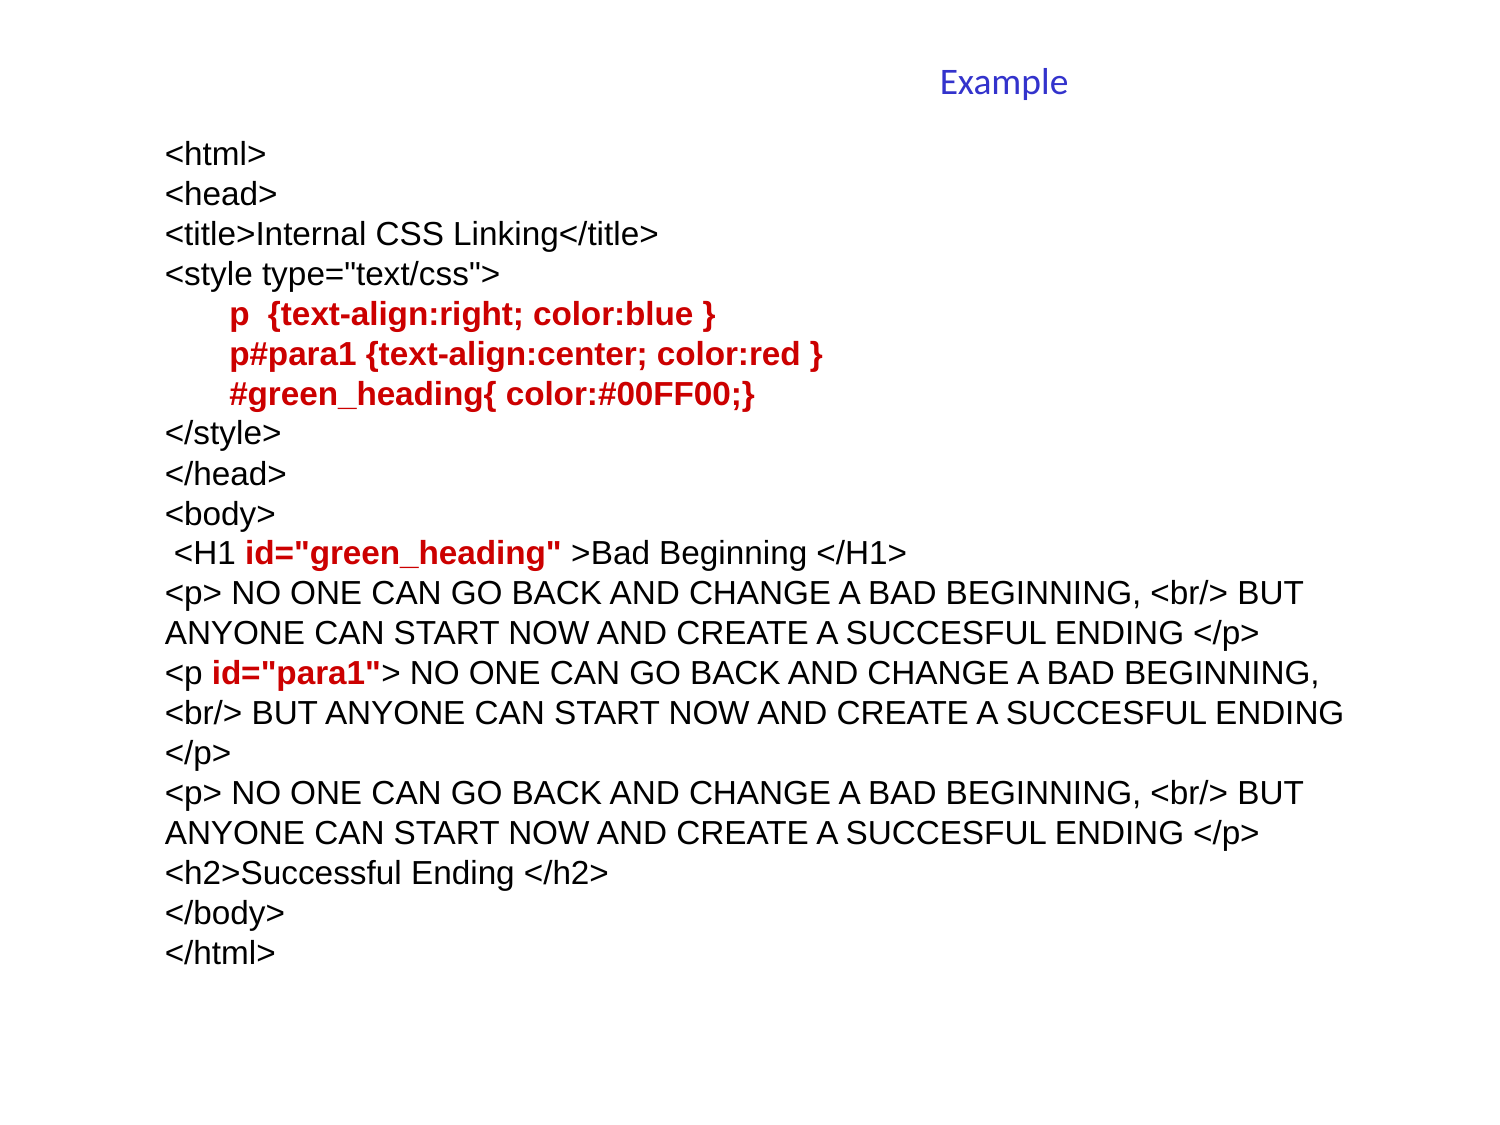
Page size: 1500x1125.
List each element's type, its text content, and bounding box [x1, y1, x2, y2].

text_box Example [924, 49, 1325, 110]
text_box <html> <head> <title>Internal CSS Linking</title> <style type="text/css"> p {text-align:right; color:blue } p#para1 {text-align:center; color:red } #green_heading{ color:#00FF00;} </style> </head> <body> <H1 id="green_heading" >Bad Beginning </H1> <p> NO ONE CAN GO BACK AND CHANGE A BAD BEGINNING, <br/> BUT ANYONE CAN START NOW AND CREATE A SUCCESFUL ENDING </p> <p id="para1"> NO ONE CAN GO BACK AND CHANGE A BAD BEGINNING, <br/> BUT ANYONE CAN START NOW AND CREATE A SUCCESFUL ENDING </p> <p> NO ONE CAN GO BACK AND CHANGE A BAD BEGINNING, <br/> BUT ANYONE CAN START NOW AND CREATE A SUCCESFUL ENDING </p> <h2>Successful Ending </h2> </body> </html> [149, 124, 1363, 979]
